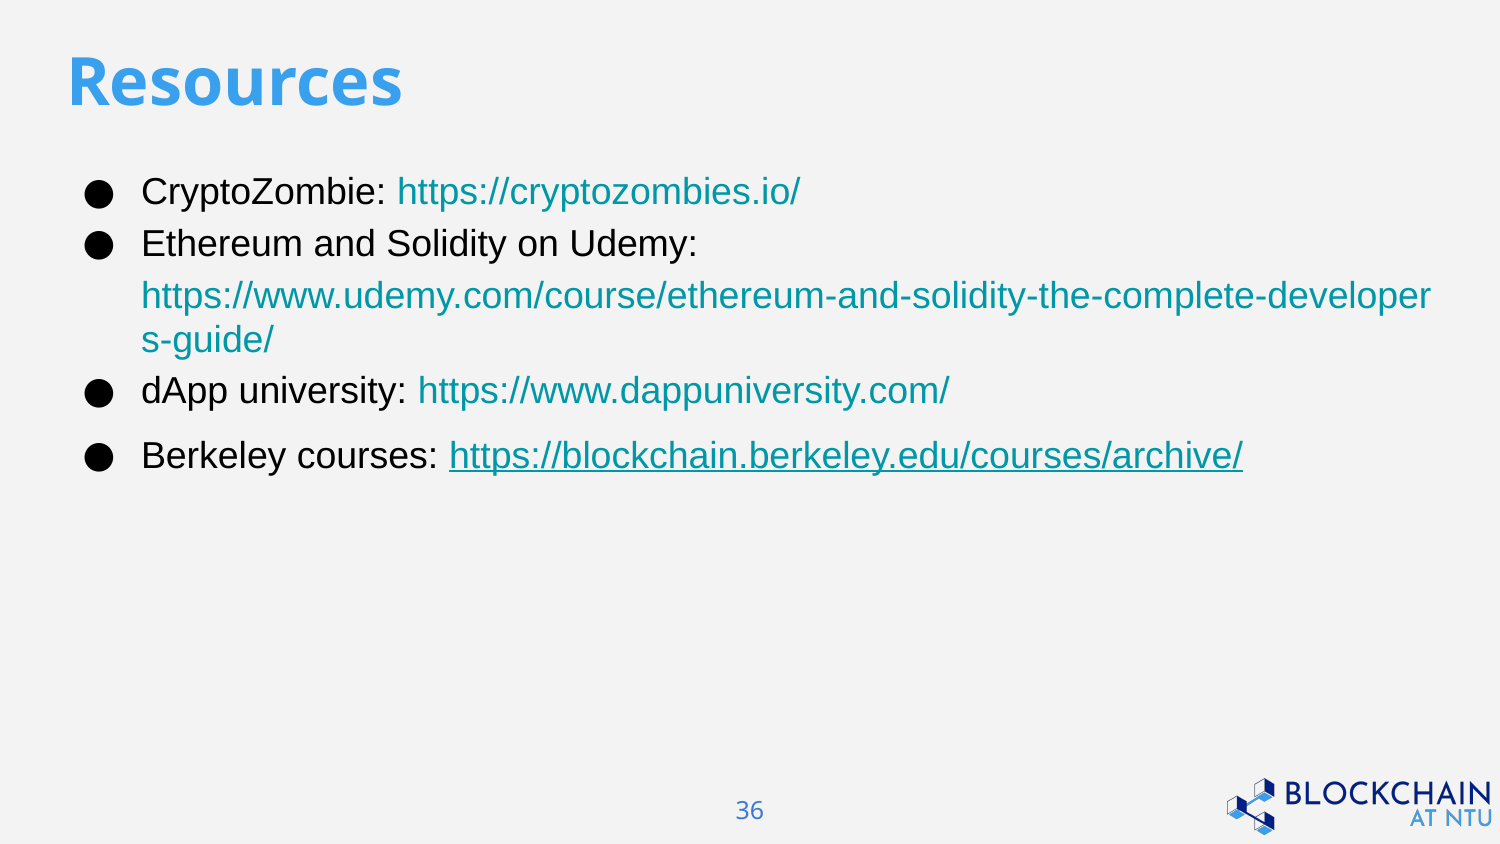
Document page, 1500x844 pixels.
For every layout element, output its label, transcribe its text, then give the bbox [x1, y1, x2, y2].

title Resources [51, 16, 1449, 135]
list CryptoZombie: https://cryptozombies.io/ Ethereum and Solidity on Udemy: https://www.udemy.com/course/ethereum-and-solidity-the-complete-developers-guide/ dApp university: https://www.dappuniversity.com/ Berkeley courses: https://blockchain.berkeley.edu/courses/archive/ [51, 145, 1449, 706]
picture [1223, 766, 1500, 844]
